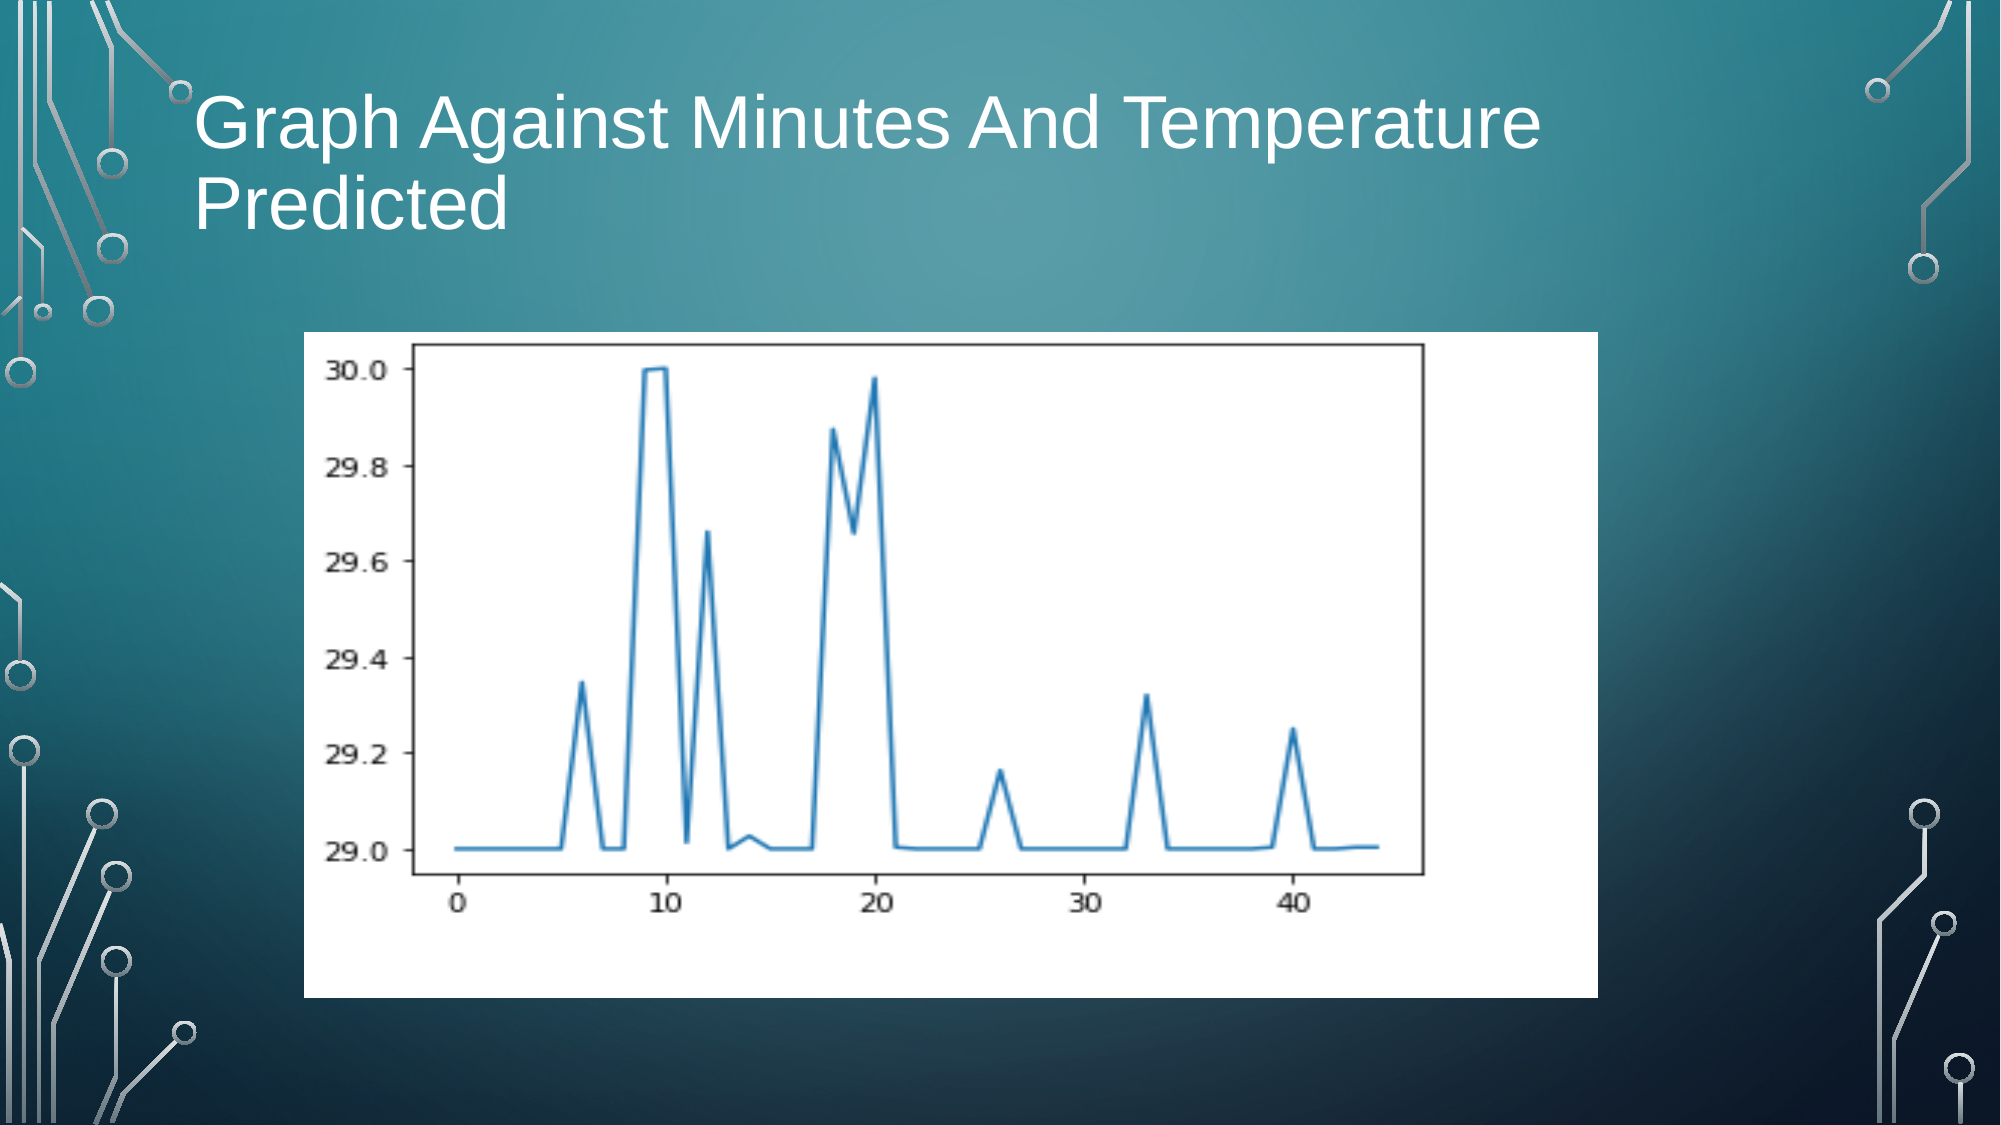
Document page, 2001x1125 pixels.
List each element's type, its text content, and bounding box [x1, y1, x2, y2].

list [303, 332, 1599, 999]
title Graph Against Minutes And Temperature Predicted [178, 43, 1804, 286]
